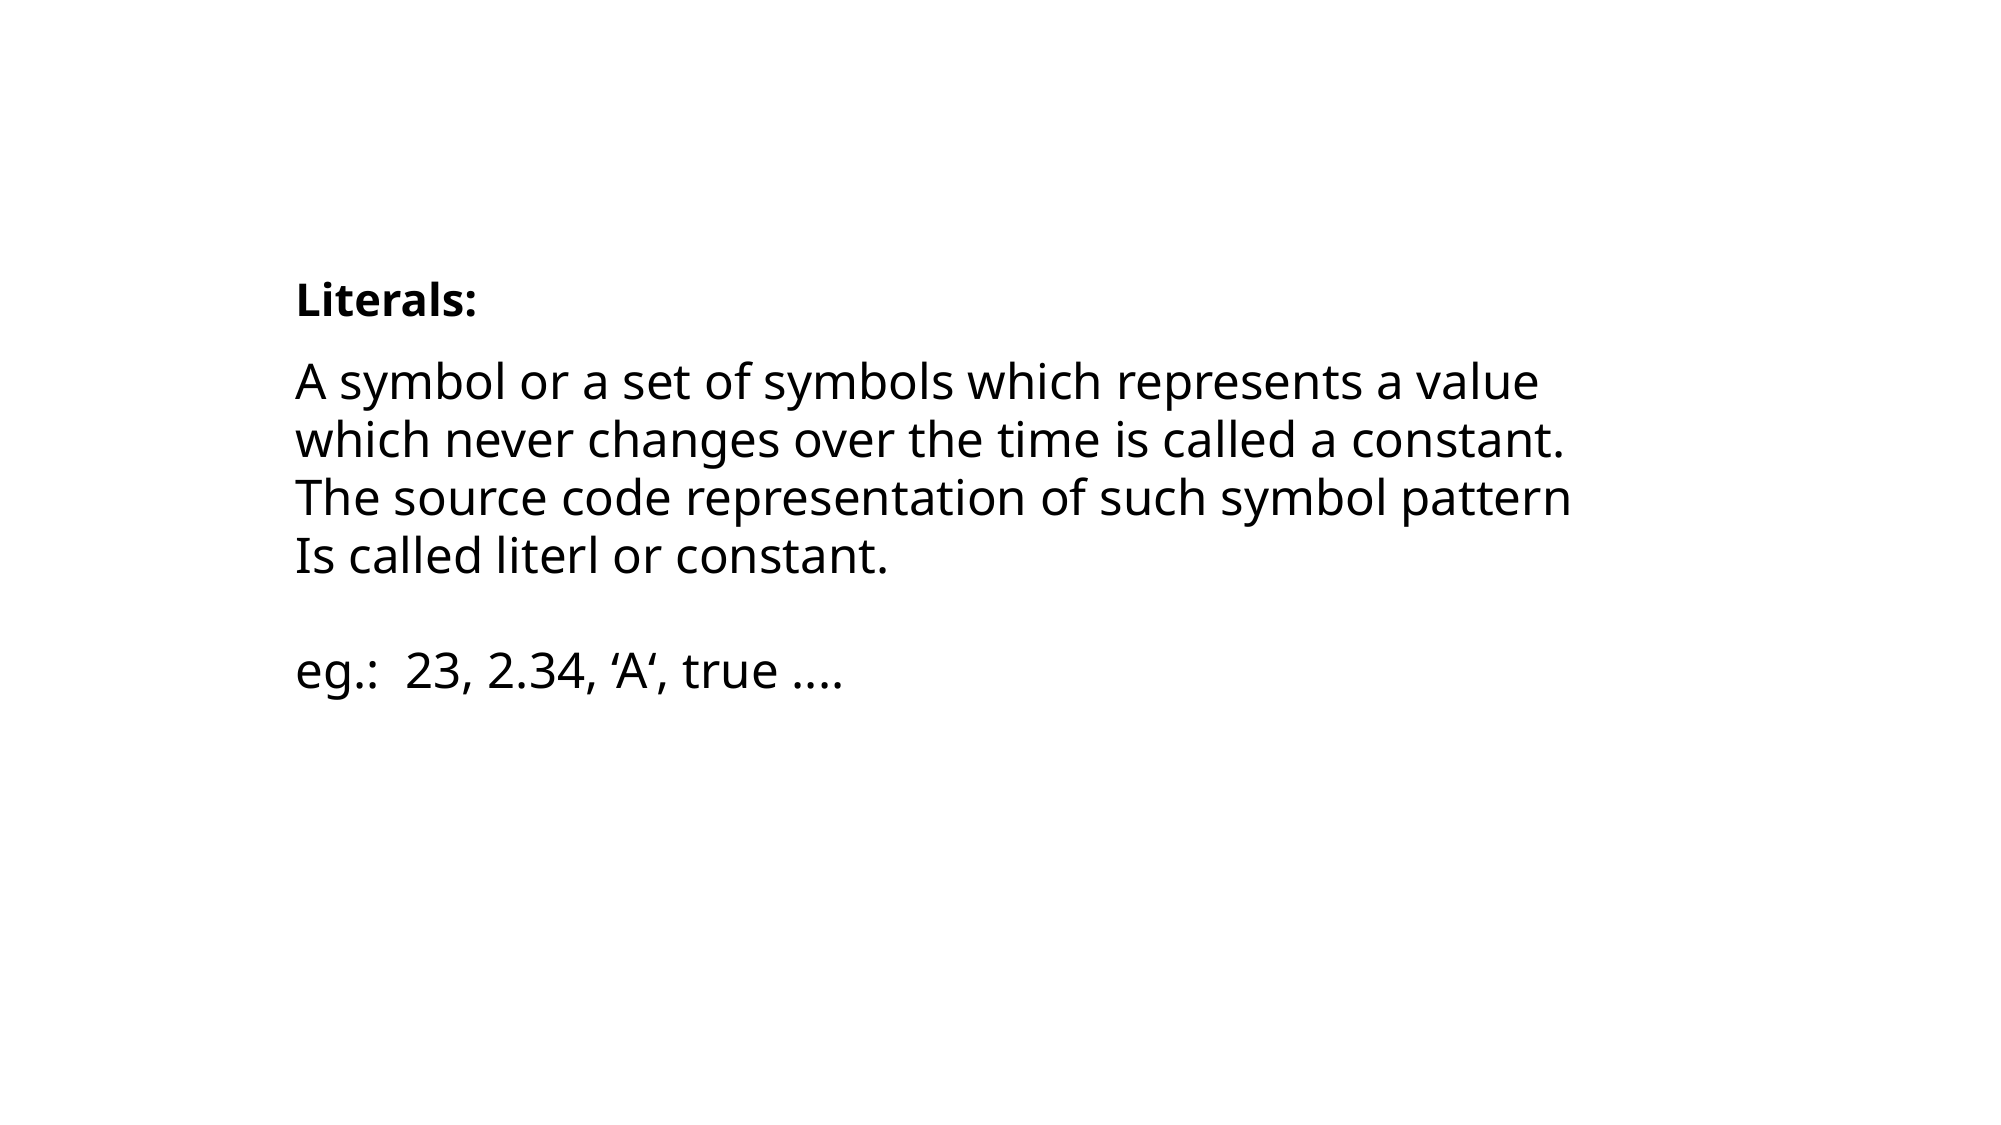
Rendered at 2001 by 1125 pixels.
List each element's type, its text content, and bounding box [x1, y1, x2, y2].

text_box Literals: A symbol or a set of symbols which represents a value which never changes over the time is called a constant. The source code representation of such symbol pattern Is called literl or constant. eg.: 23, 2.34, ‘A‘, true .... [282, 169, 1764, 937]
